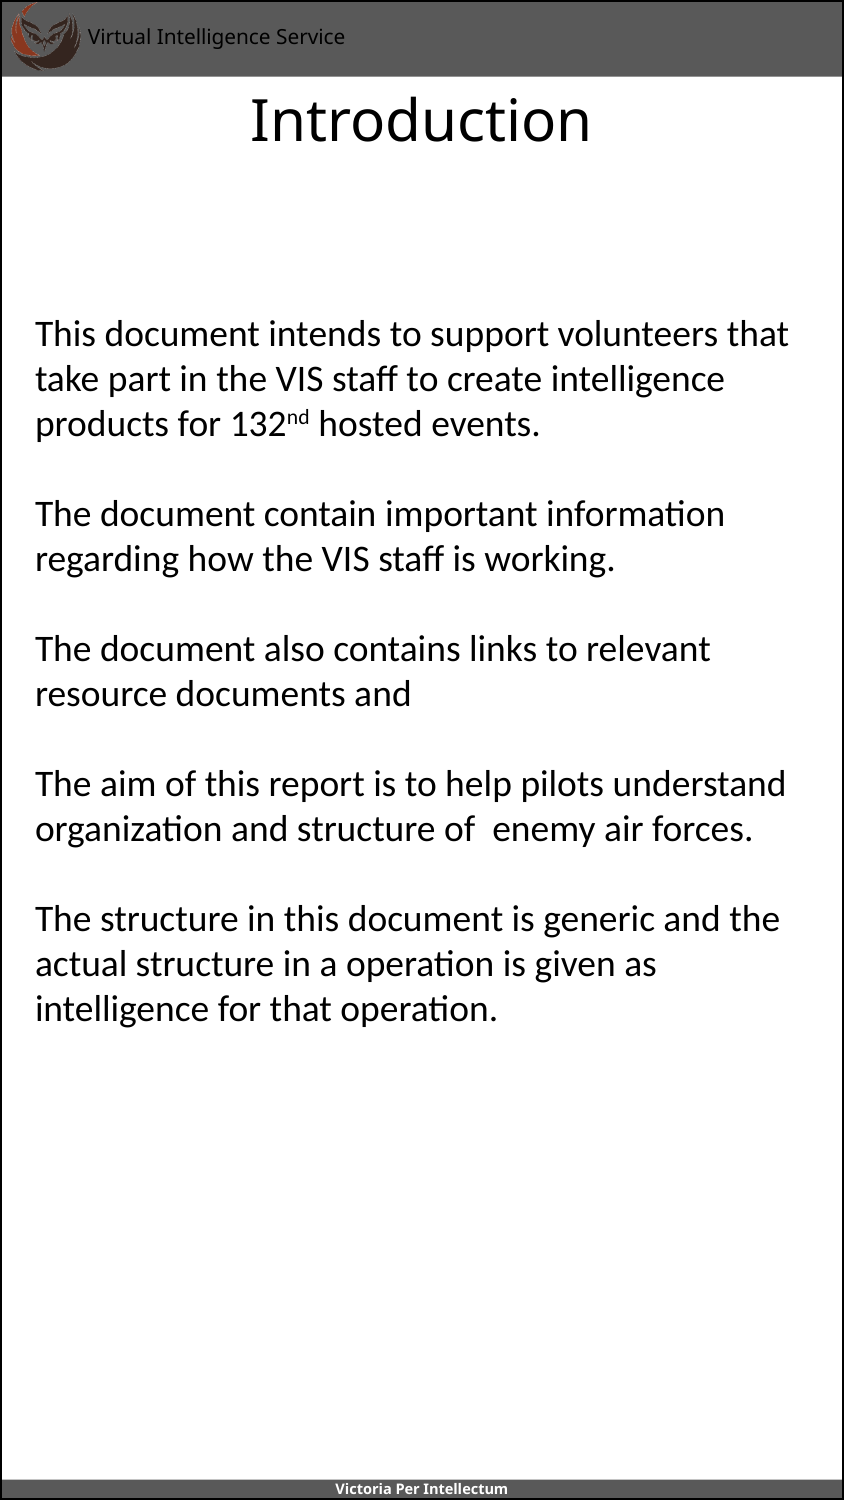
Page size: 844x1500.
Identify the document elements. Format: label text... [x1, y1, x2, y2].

title Introduction [0, 76, 844, 160]
picture [2, 2, 88, 76]
text_box This document intends to support volunteers that take part in the VIS staff to create intelligence products for 132nd hosted events. The document contain important information regarding how the VIS staff is working. The document also contains links to relevant resource documents and The aim of this report is to help pilots understand organization and structure of enemy air forces. The structure in this document is generic and the actual structure in a operation is given as intelligence for that operation. [20, 301, 824, 1081]
